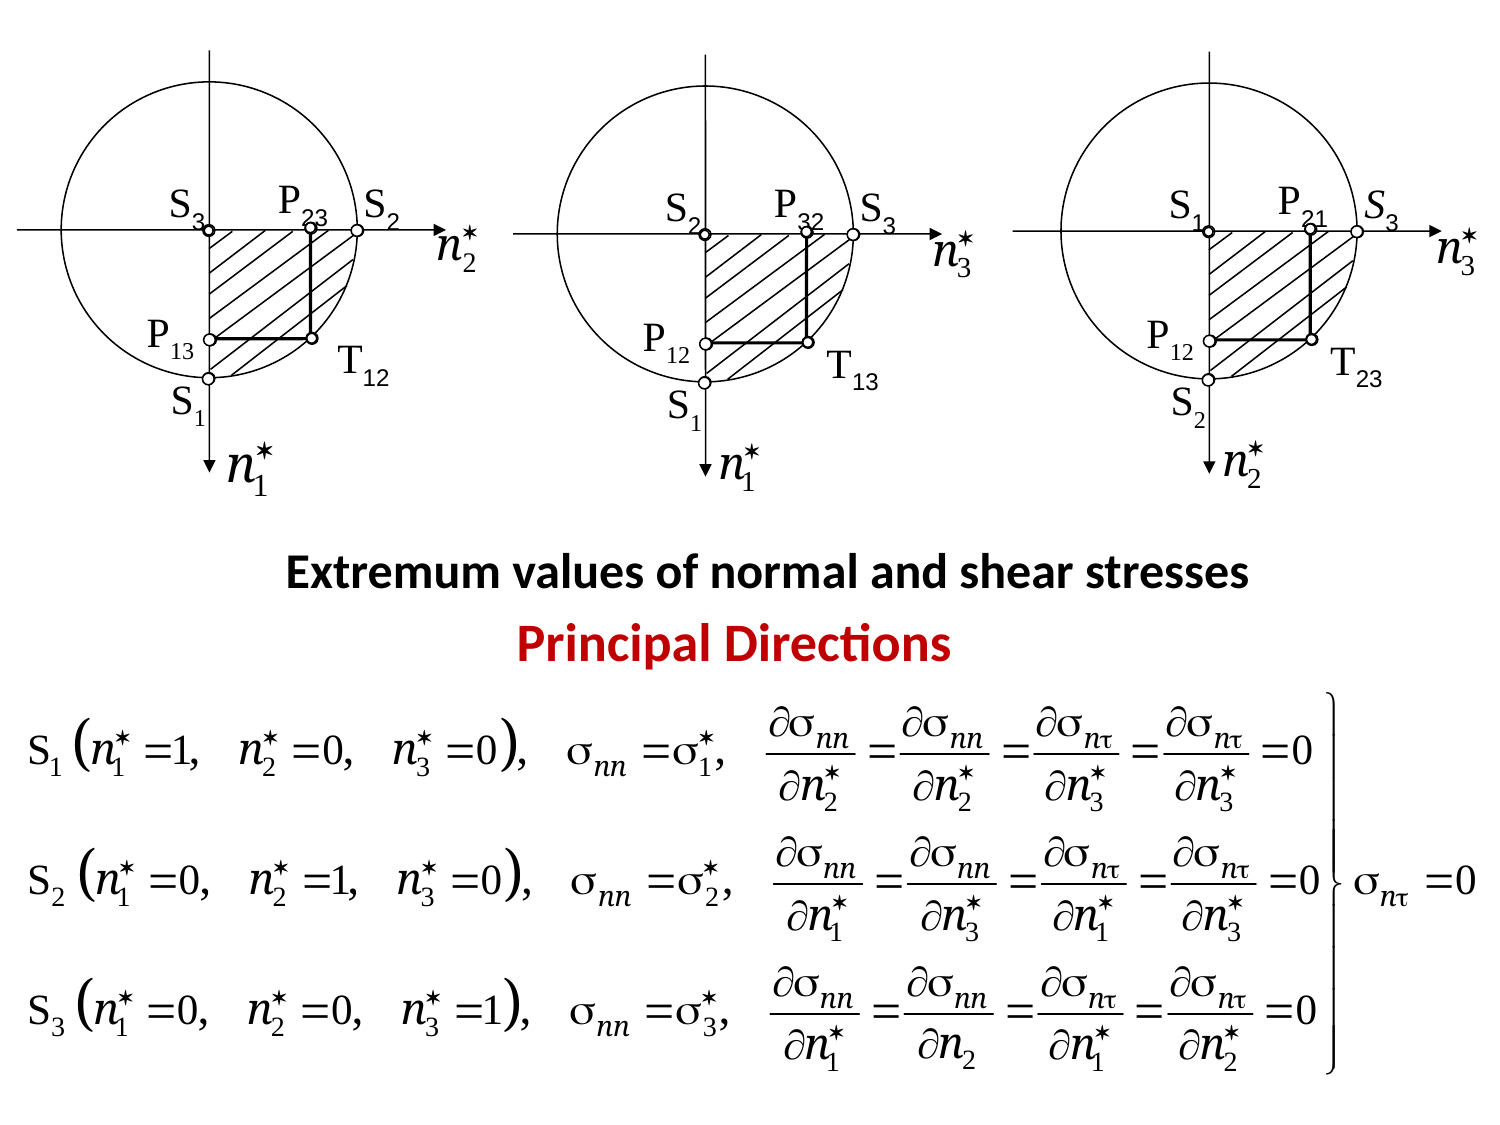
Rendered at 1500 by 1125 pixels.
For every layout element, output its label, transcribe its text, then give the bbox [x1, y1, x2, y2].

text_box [16, 14, 486, 508]
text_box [23, 684, 1483, 1083]
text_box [1012, 15, 1483, 496]
text_box Principal Directions [501, 599, 981, 680]
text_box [512, 18, 979, 499]
text_box Extremum values of normal and shear stresses [53, 531, 1483, 607]
